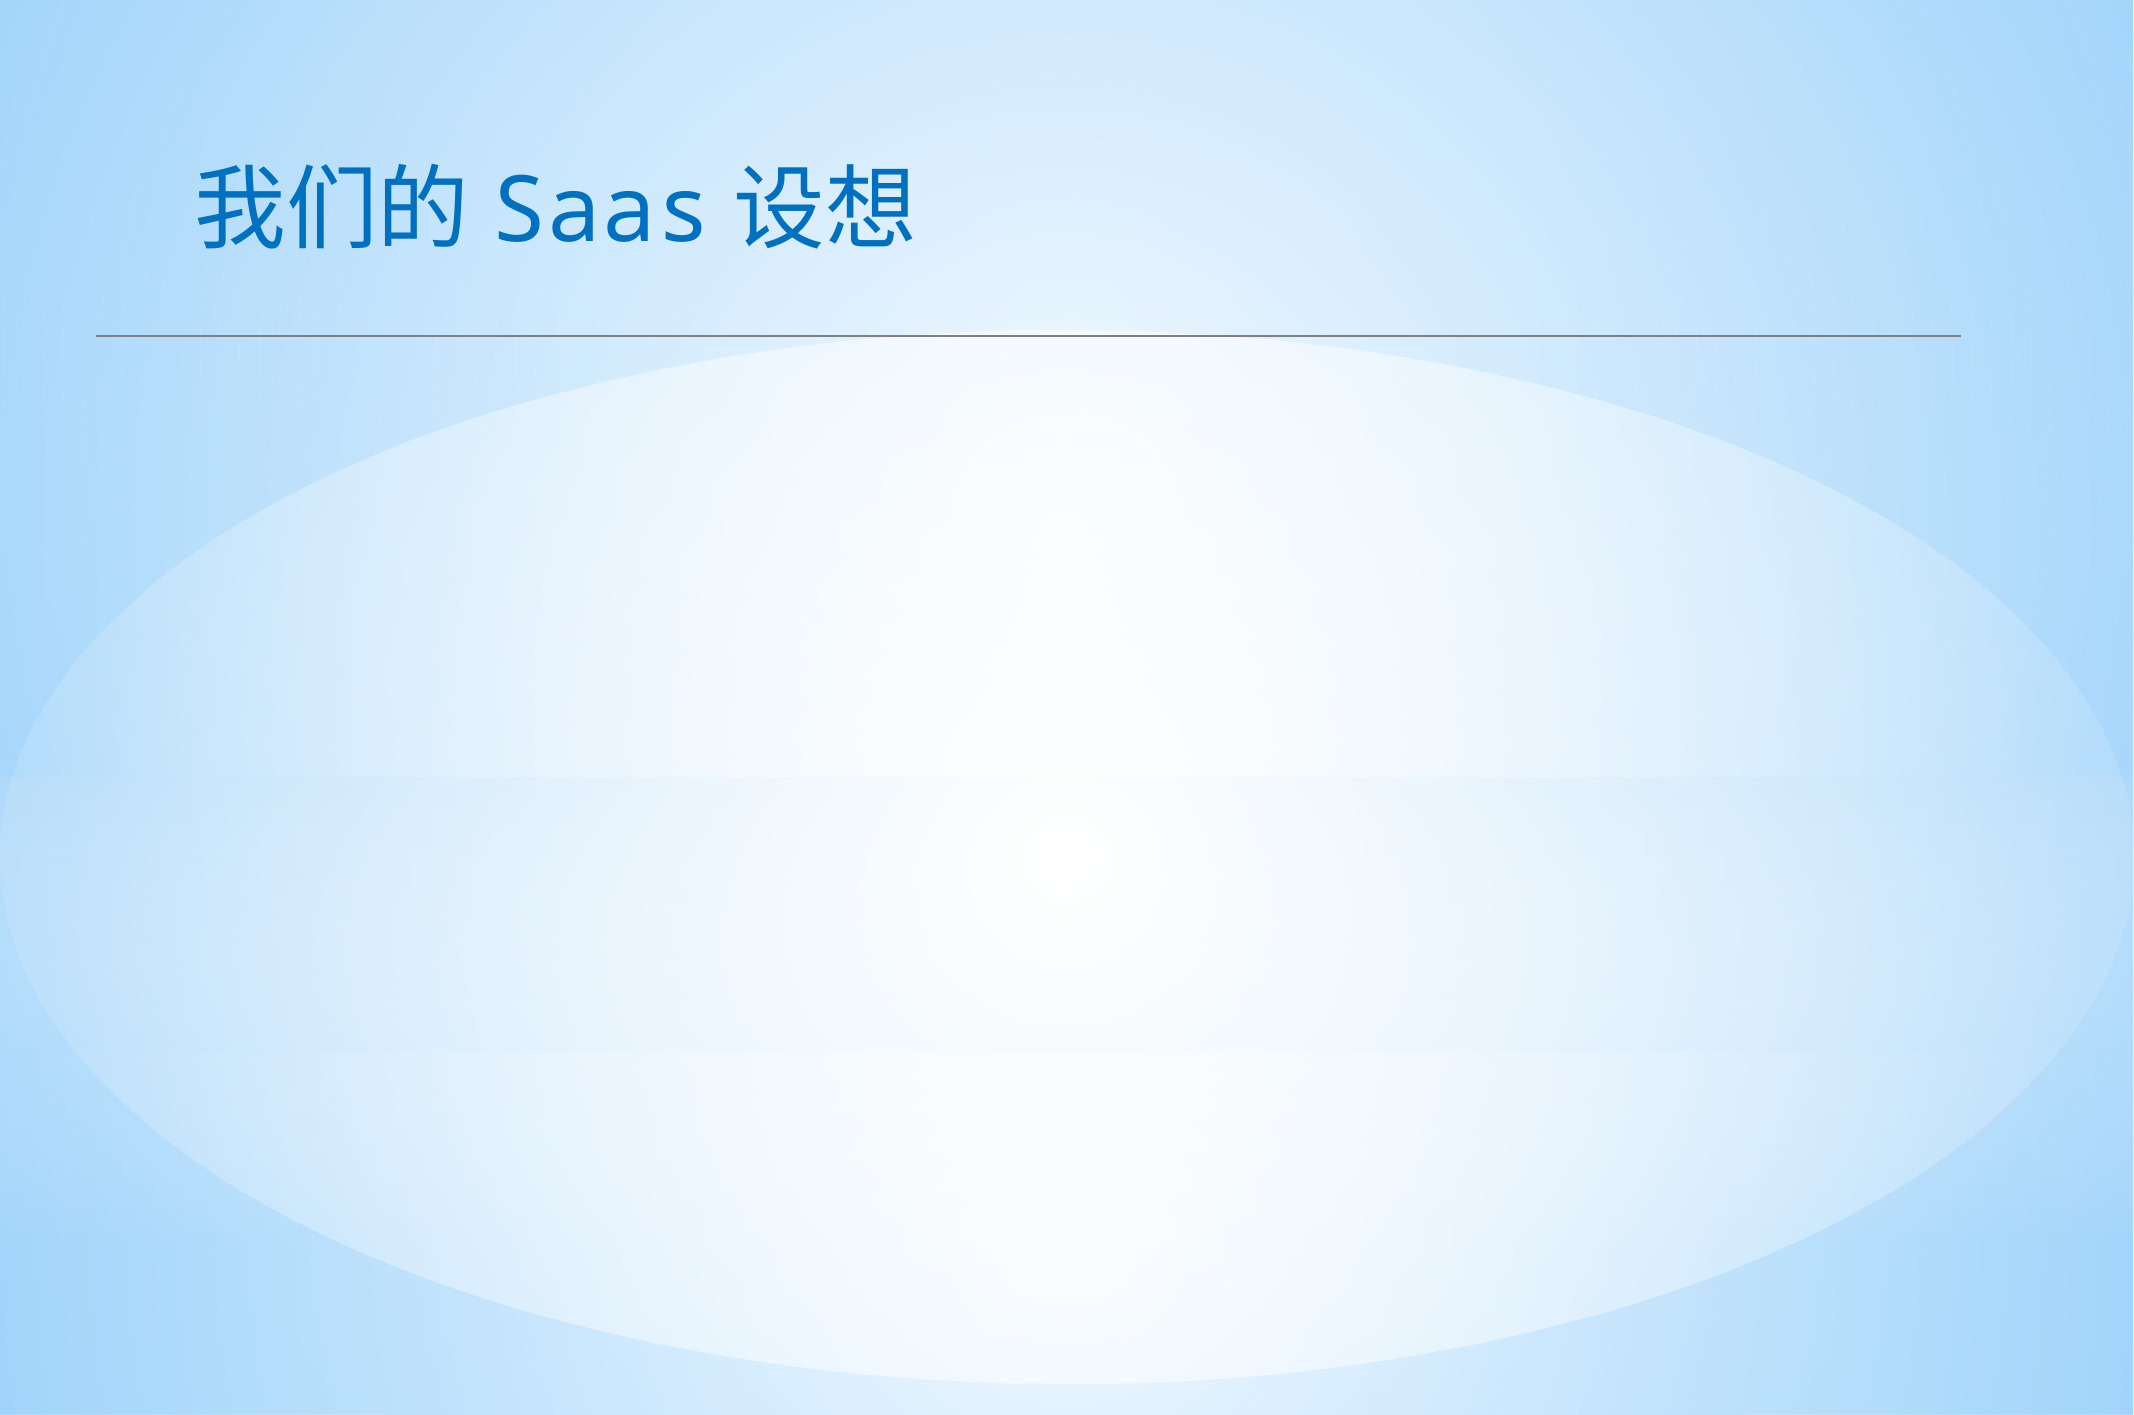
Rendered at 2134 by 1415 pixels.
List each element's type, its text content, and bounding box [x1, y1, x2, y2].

text_box 我们的Saas设想 [174, 140, 1599, 271]
